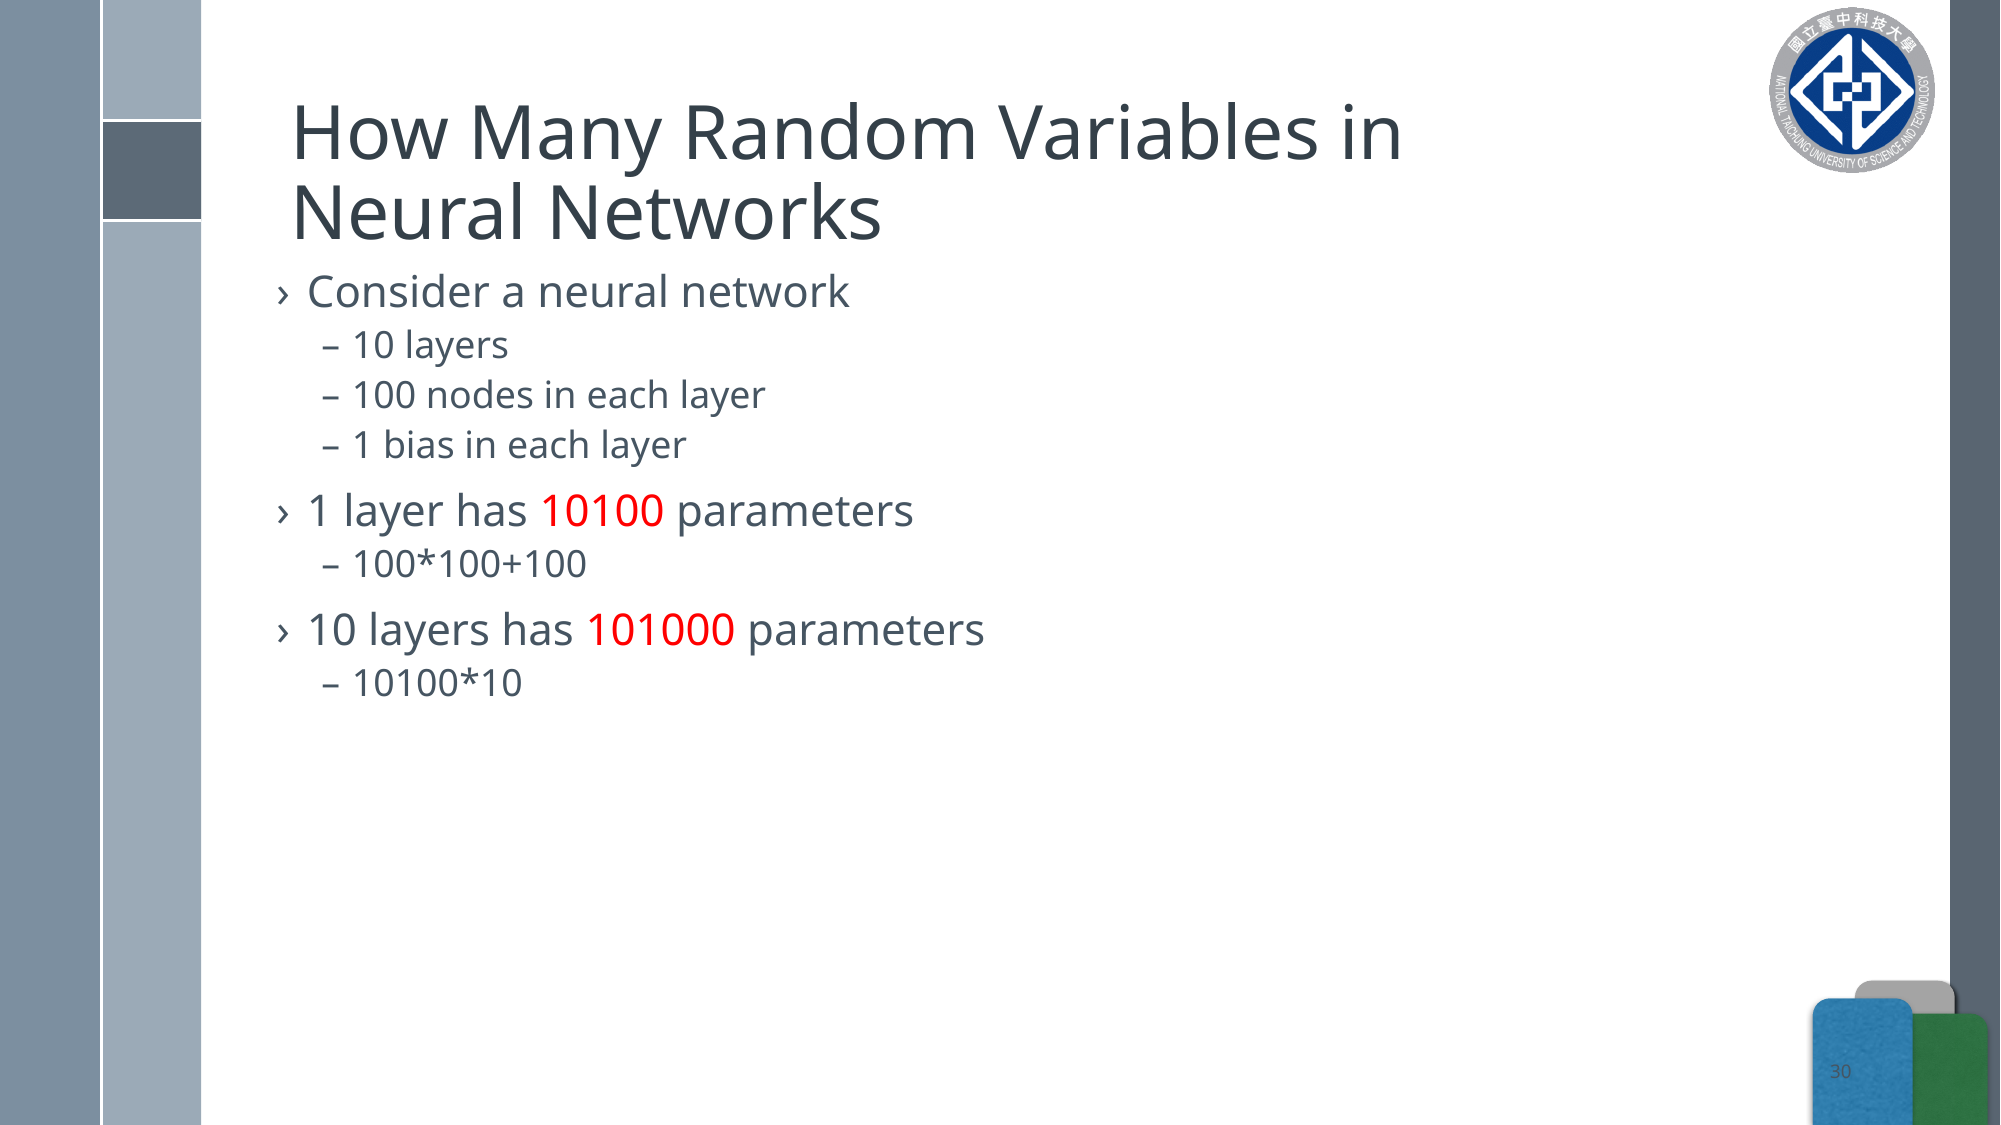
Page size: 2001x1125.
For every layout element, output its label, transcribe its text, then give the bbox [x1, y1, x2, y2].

slide_number 30 [1766, 1042, 1867, 1103]
picture [1769, 7, 1935, 173]
list Consider a neural network 10 layers 100 nodes in each layer 1 bias in each layer 1 layer has 10100 parameters 100*100+100 10 layers has 101000 parameters 10100*10 [261, 262, 1867, 1013]
title How Many Random Variables in Neural Networks [275, 14, 1629, 262]
picture [1812, 998, 1988, 1125]
